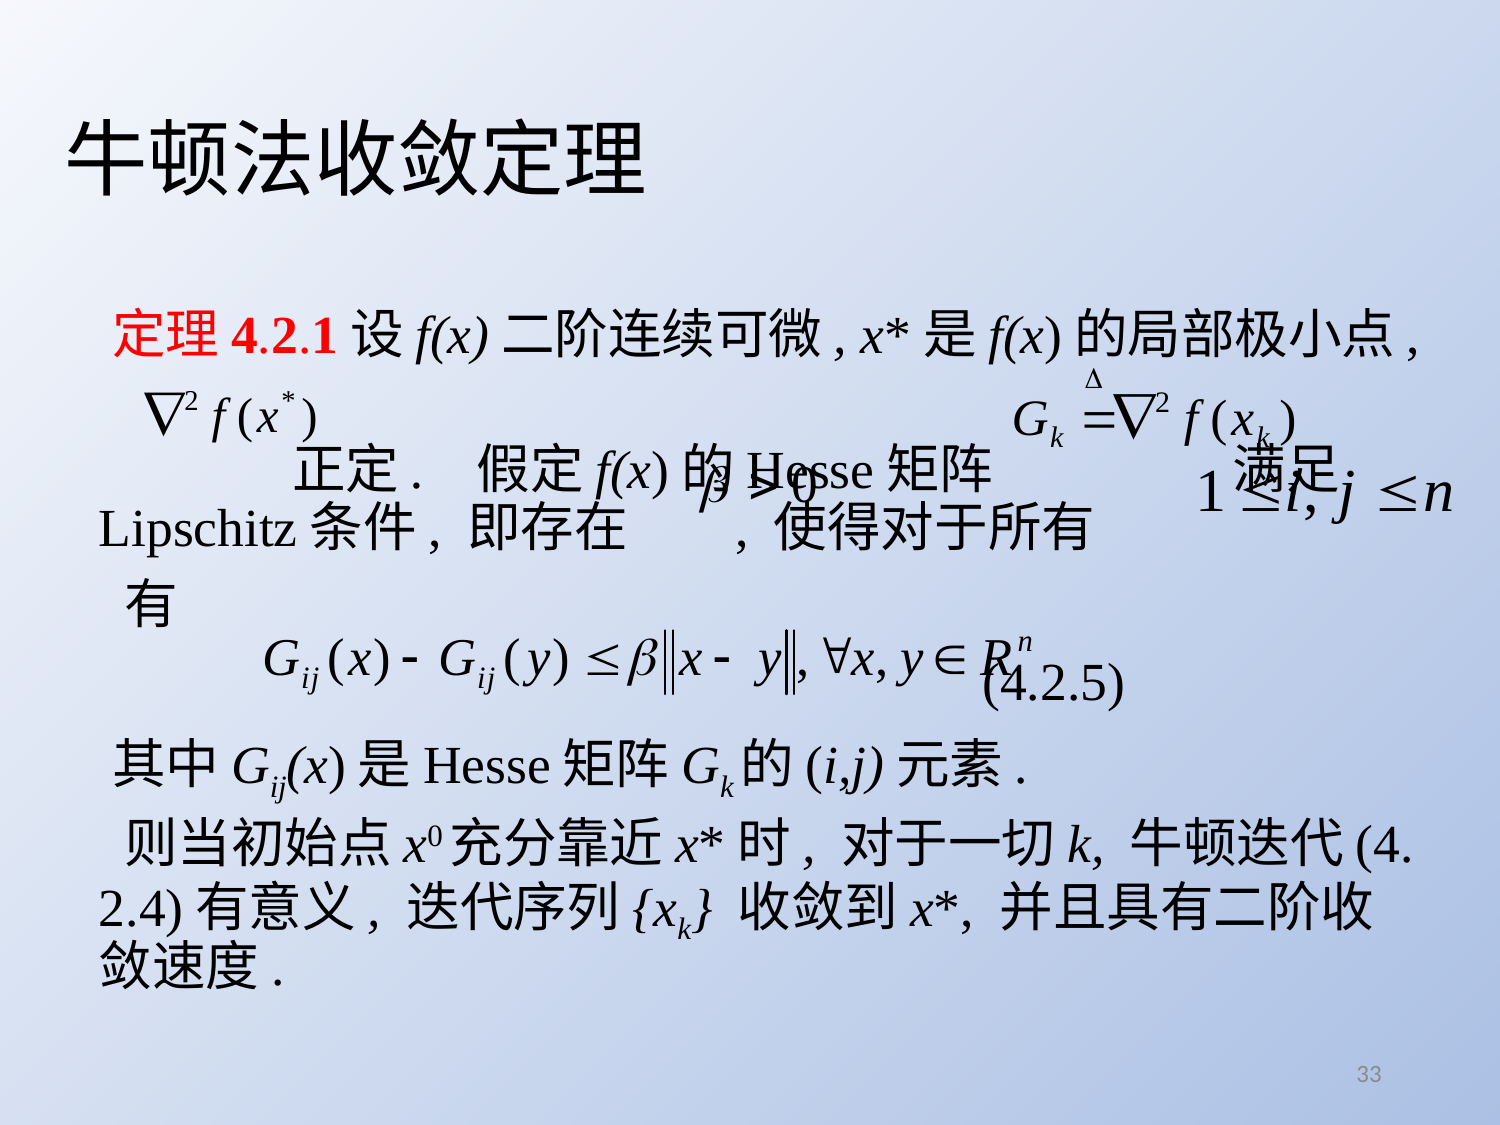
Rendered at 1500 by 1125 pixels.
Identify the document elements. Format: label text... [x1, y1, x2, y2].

list 定理4.2.1设f(x)二阶连续可微, x*是f(x)的局部极小点, 正定. 假定f(x)的Hesse矩阵 满足Lipschitz条件, 即存在 , 使得对于所有 有 (4.2.5) 其中Gij(x)是Hesse矩阵Gk的(i,j)元素. 则当初始点x0充分靠近x*时, 对于一切k, 牛顿迭代(4. 2.4)有意义, 迭代序列{xk} 收敛到x*, 并且具有二阶收敛速度. [49, 547, 1434, 1014]
slide_number 33 [1059, 1042, 1397, 1103]
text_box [689, 454, 828, 525]
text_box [256, 617, 1044, 707]
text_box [1192, 455, 1468, 538]
list 定理4.2.1设f(x)二阶连续可微, x*是f(x)的局部极小点, 正定. 假定f(x)的Hesse矩阵 满足Lipschitz条件, 即存在 , 使得对于所有 有 (4.2.5) 其中Gij(x)是Hesse矩阵Gk的(i,j)元素. 则当初始点x0充分靠近x*时, 对于一切k, 牛顿迭代(4. 2.4)有意义, 迭代序列{xk} 收敛到x*, 并且具有二阶收敛速度. [49, 300, 1434, 541]
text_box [139, 379, 327, 454]
title 牛顿法收敛定理 [49, 99, 1451, 225]
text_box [1005, 353, 1306, 461]
